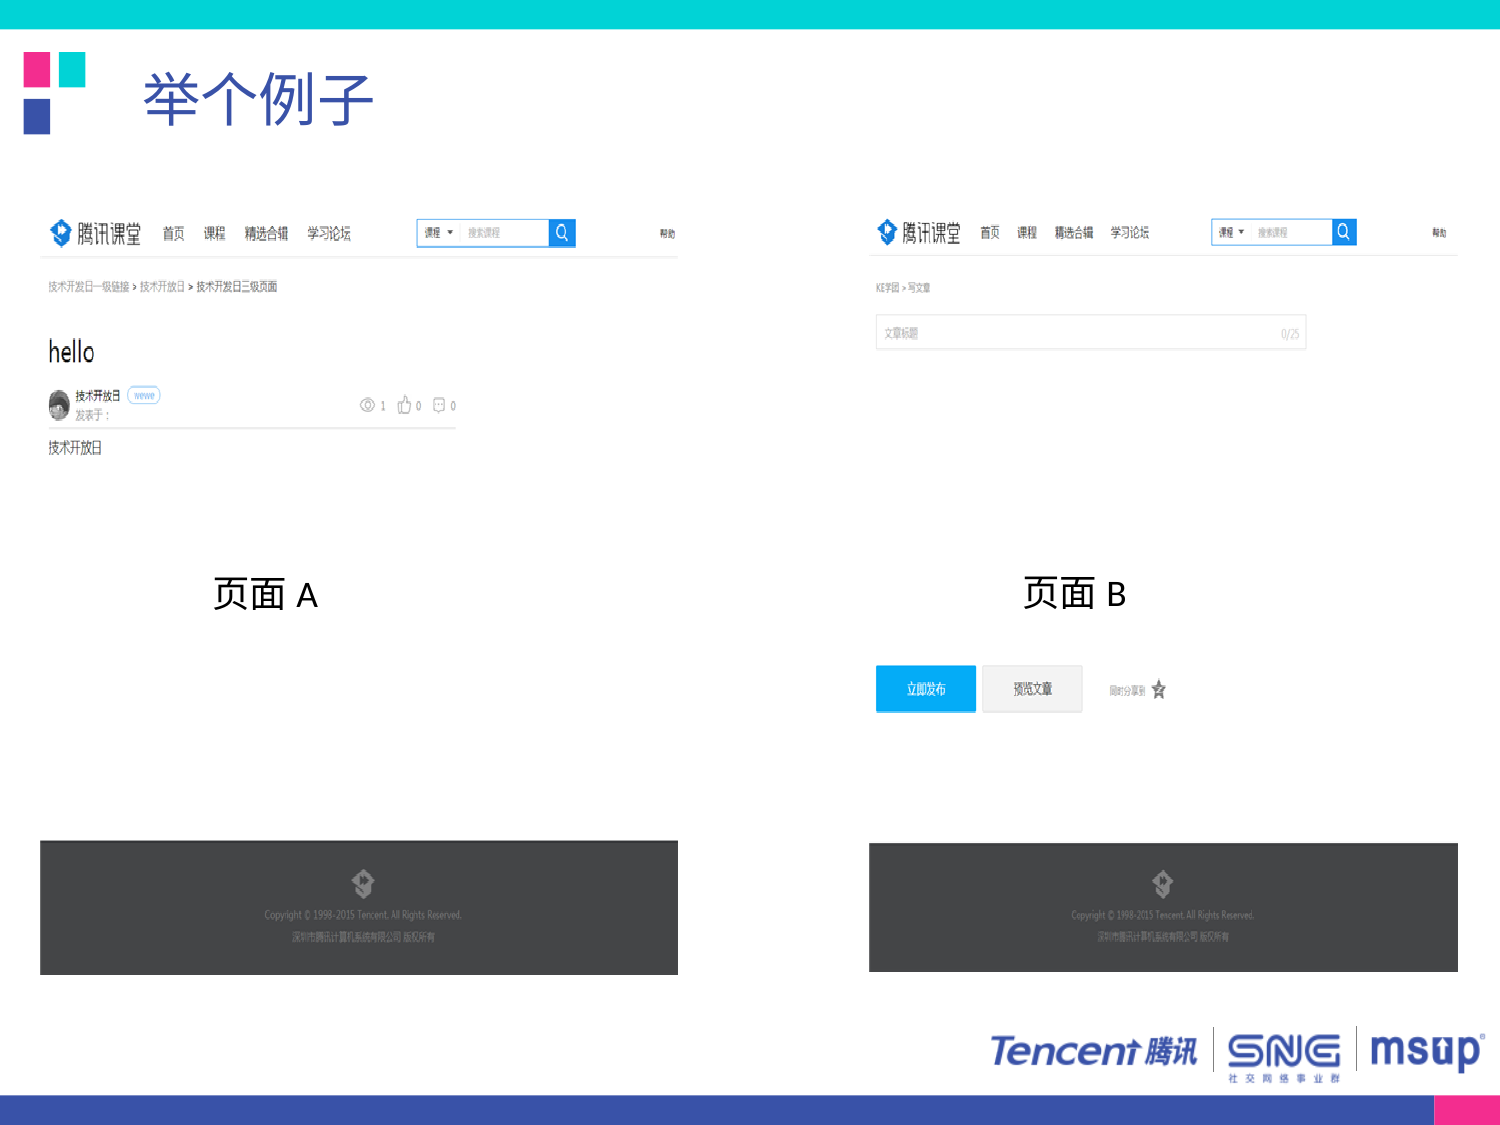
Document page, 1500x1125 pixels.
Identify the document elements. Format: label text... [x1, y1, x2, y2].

picture [1357, 1011, 1500, 1091]
picture [978, 1006, 1206, 1092]
picture [1210, 1012, 1354, 1103]
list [28, 192, 1466, 975]
title 举个例子 [127, 59, 1378, 146]
